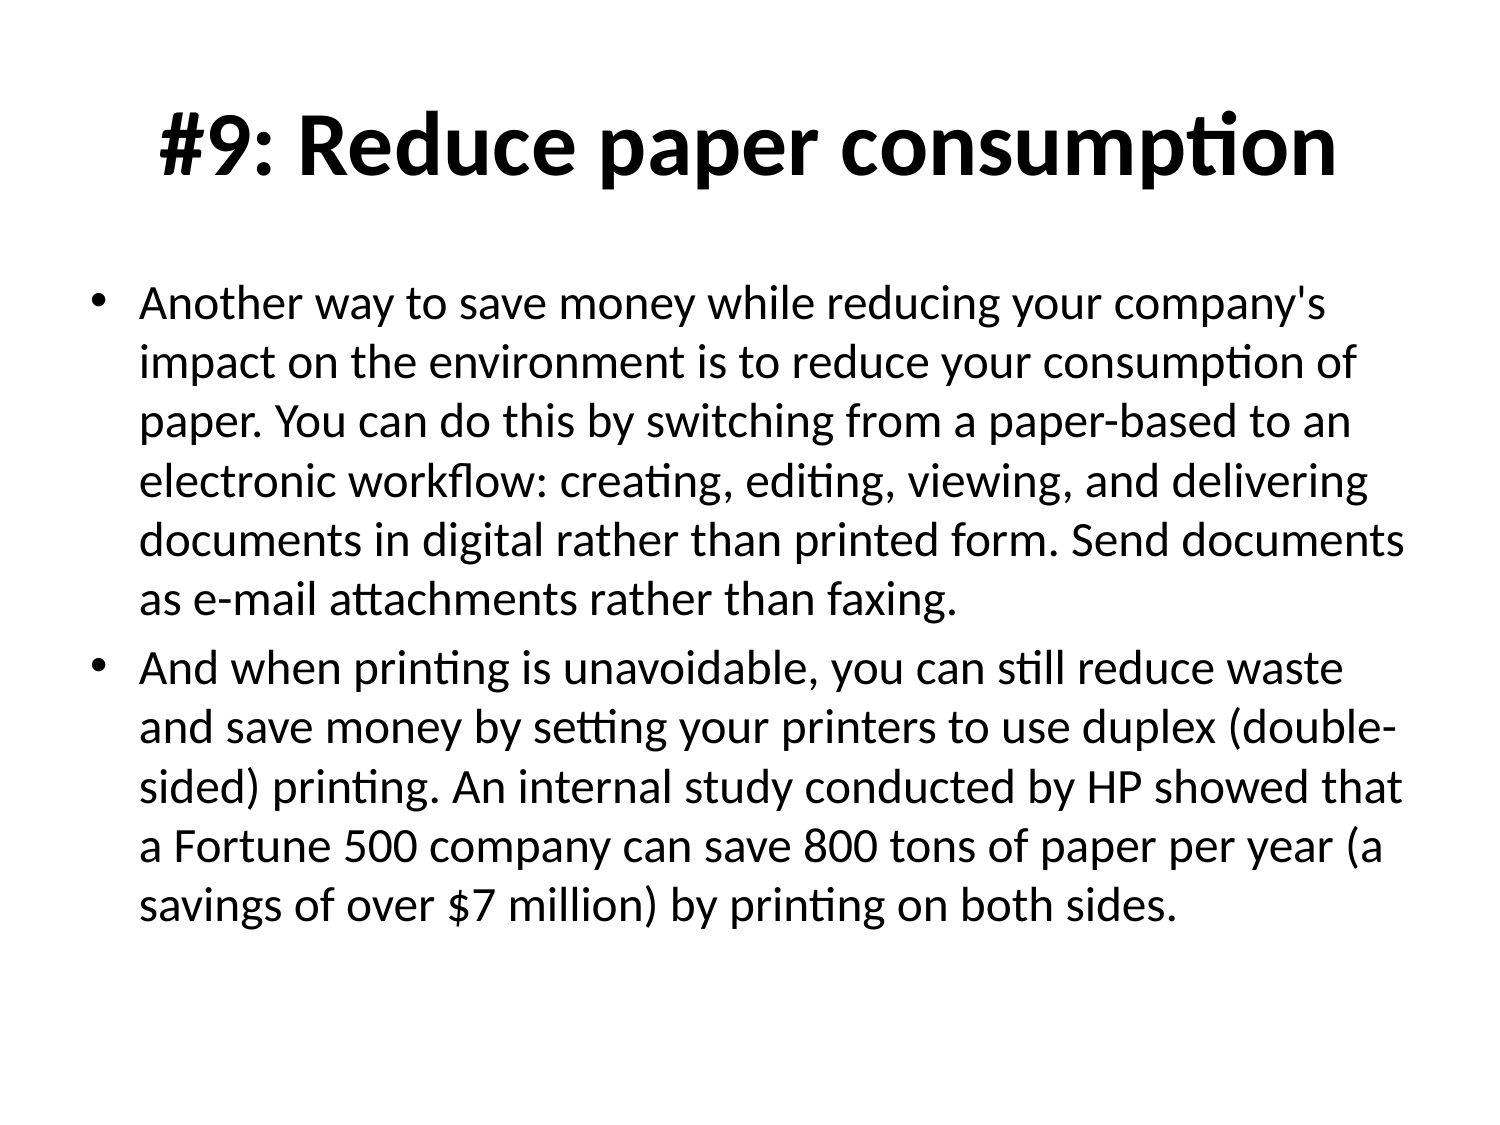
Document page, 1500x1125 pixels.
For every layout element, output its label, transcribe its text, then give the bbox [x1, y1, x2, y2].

title #9: Reduce paper consumption [75, 45, 1425, 233]
list Another way to save money while reducing your company's impact on the environment is to reduce your consumption of paper. You can do this by switching from a paper-based to an electronic workflow: creating, editing, viewing, and delivering documents in digital rather than printed form. Send documents as e-mail attachments rather than faxing. And when printing is unavoidable, you can still reduce waste and save money by setting your printers to use duplex (double-sided) printing. An internal study conducted by HP showed that a Fortune 500 company can save 800 tons of paper per year (a savings of over $7 million) by printing on both sides. [75, 262, 1425, 1005]
